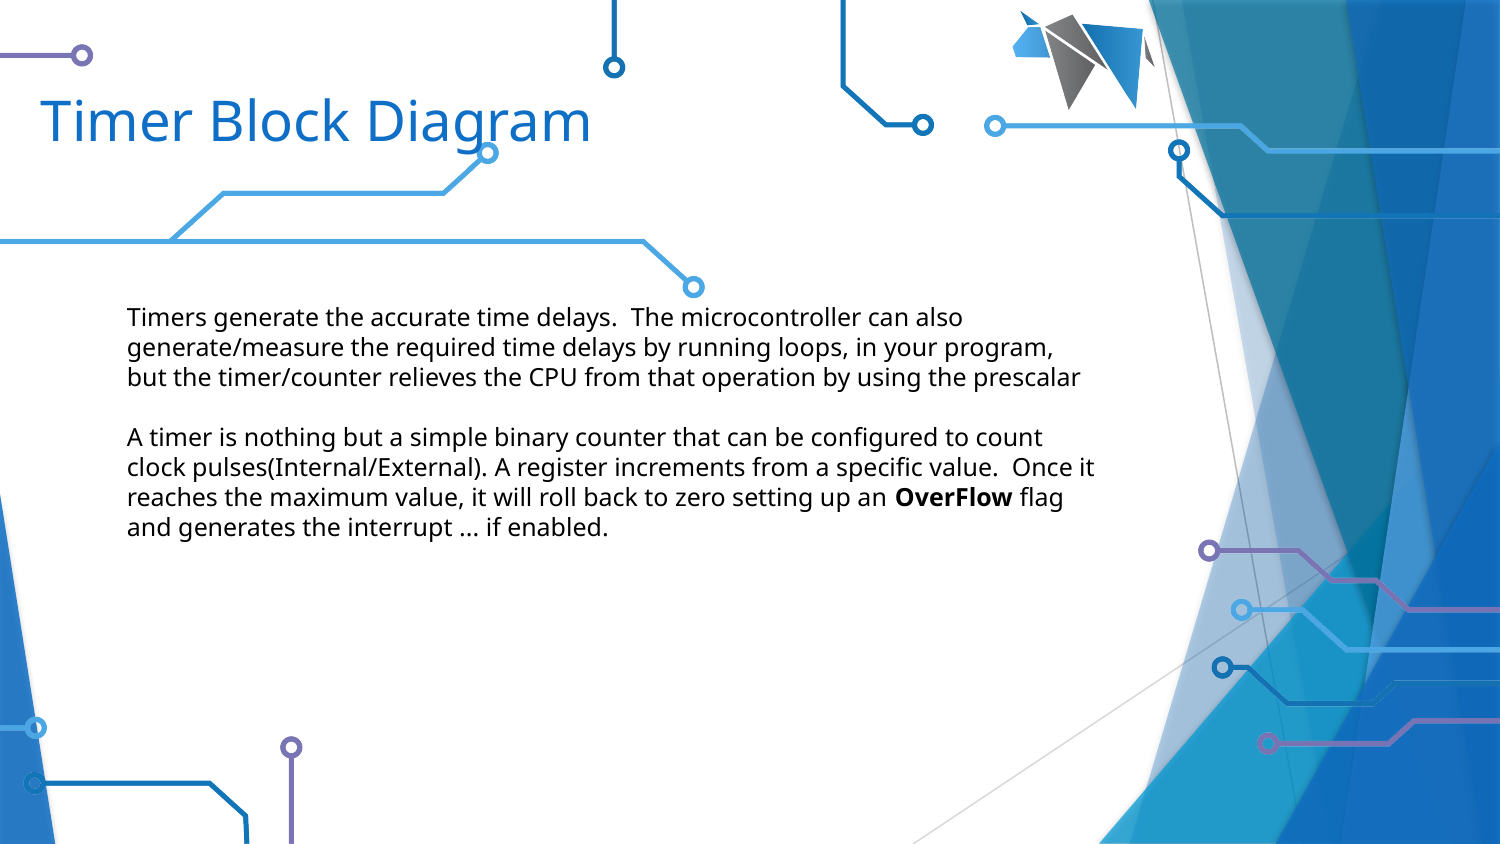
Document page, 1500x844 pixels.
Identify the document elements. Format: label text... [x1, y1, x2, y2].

picture [0, 0, 1500, 844]
text_box Timers generate the accurate time delays. The microcontroller can also generate/measure the required time delays by running loops, in your program, but the timer/counter relieves the CPU from that operation by using the prescalar A timer is nothing but a simple binary counter that can be configured to count clock pulses(Internal/External). A register increments from a specific value. Once it reaches the maximum value, it will roll back to zero setting up an OverFlow flag and generates the interrupt ... if enabled. [112, 294, 1114, 549]
title Timer Block Diagram [29, 79, 916, 242]
